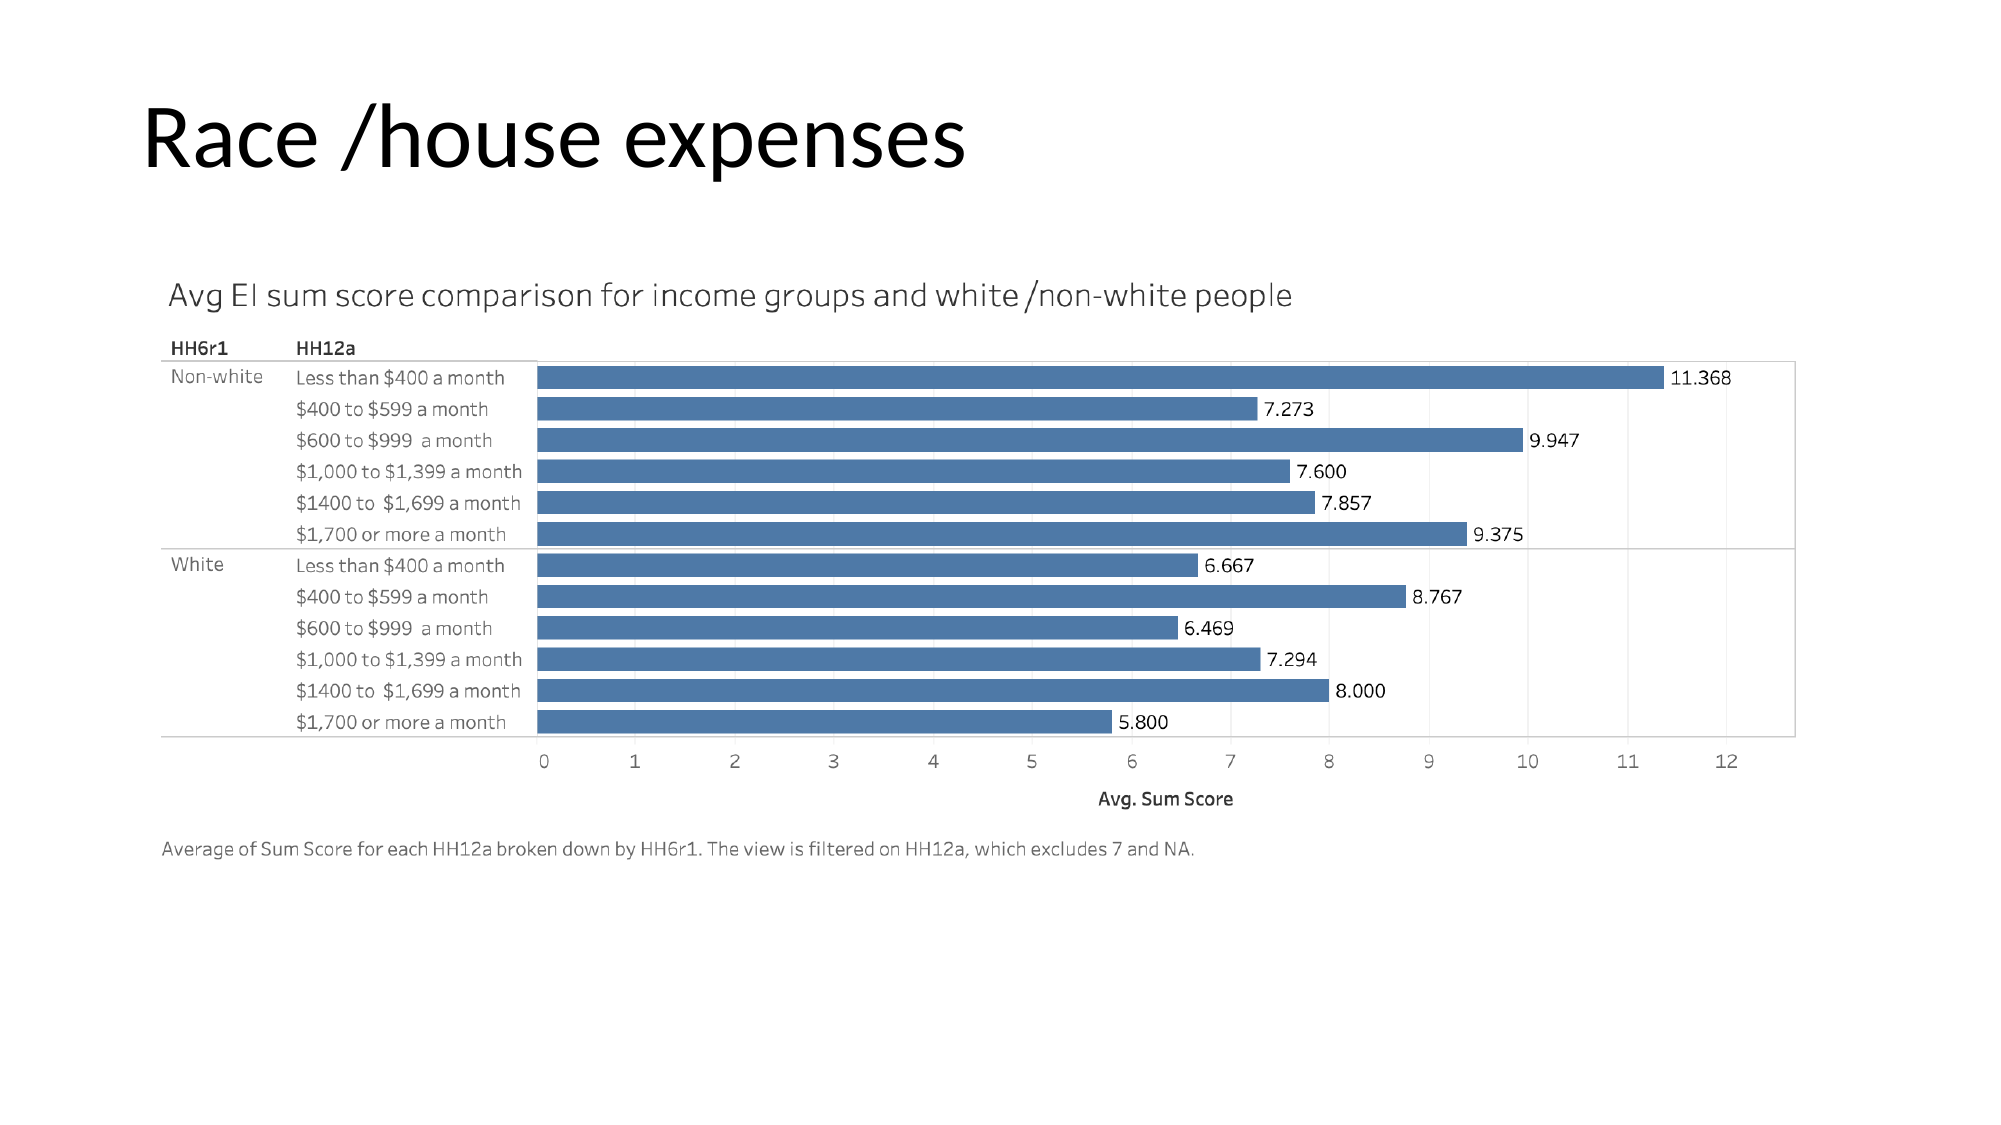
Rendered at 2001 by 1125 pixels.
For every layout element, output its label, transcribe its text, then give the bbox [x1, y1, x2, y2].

picture [161, 262, 1798, 863]
text_box Race /house expenses [127, 68, 1070, 238]
